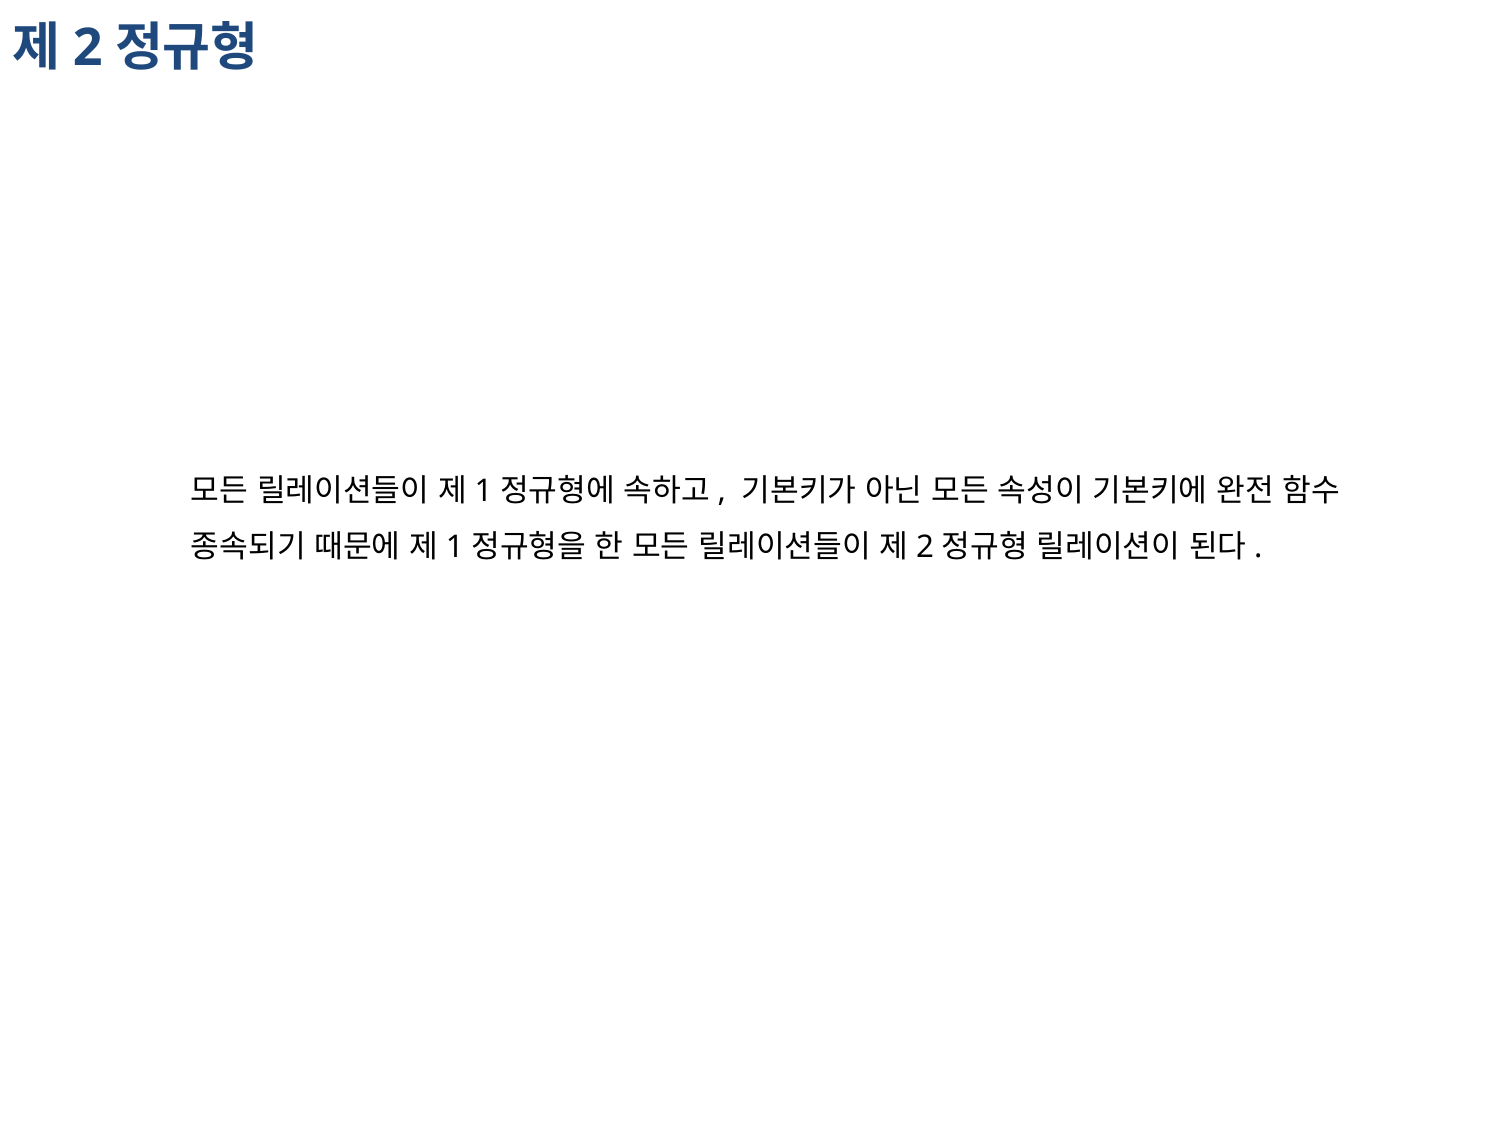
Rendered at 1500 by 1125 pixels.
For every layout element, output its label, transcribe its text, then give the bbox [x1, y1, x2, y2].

text_box 제2정규형 [0, 5, 274, 83]
text_box 모든 릴레이션들이 제1정규형에 속하고, 기본키가 아닌 모든 속성이 기본키에 완전 함수 종속되기 때문에 제1정규형을 한 모든 릴레이션들이 제2정규형 릴레이션이 된다. [176, 444, 1365, 572]
